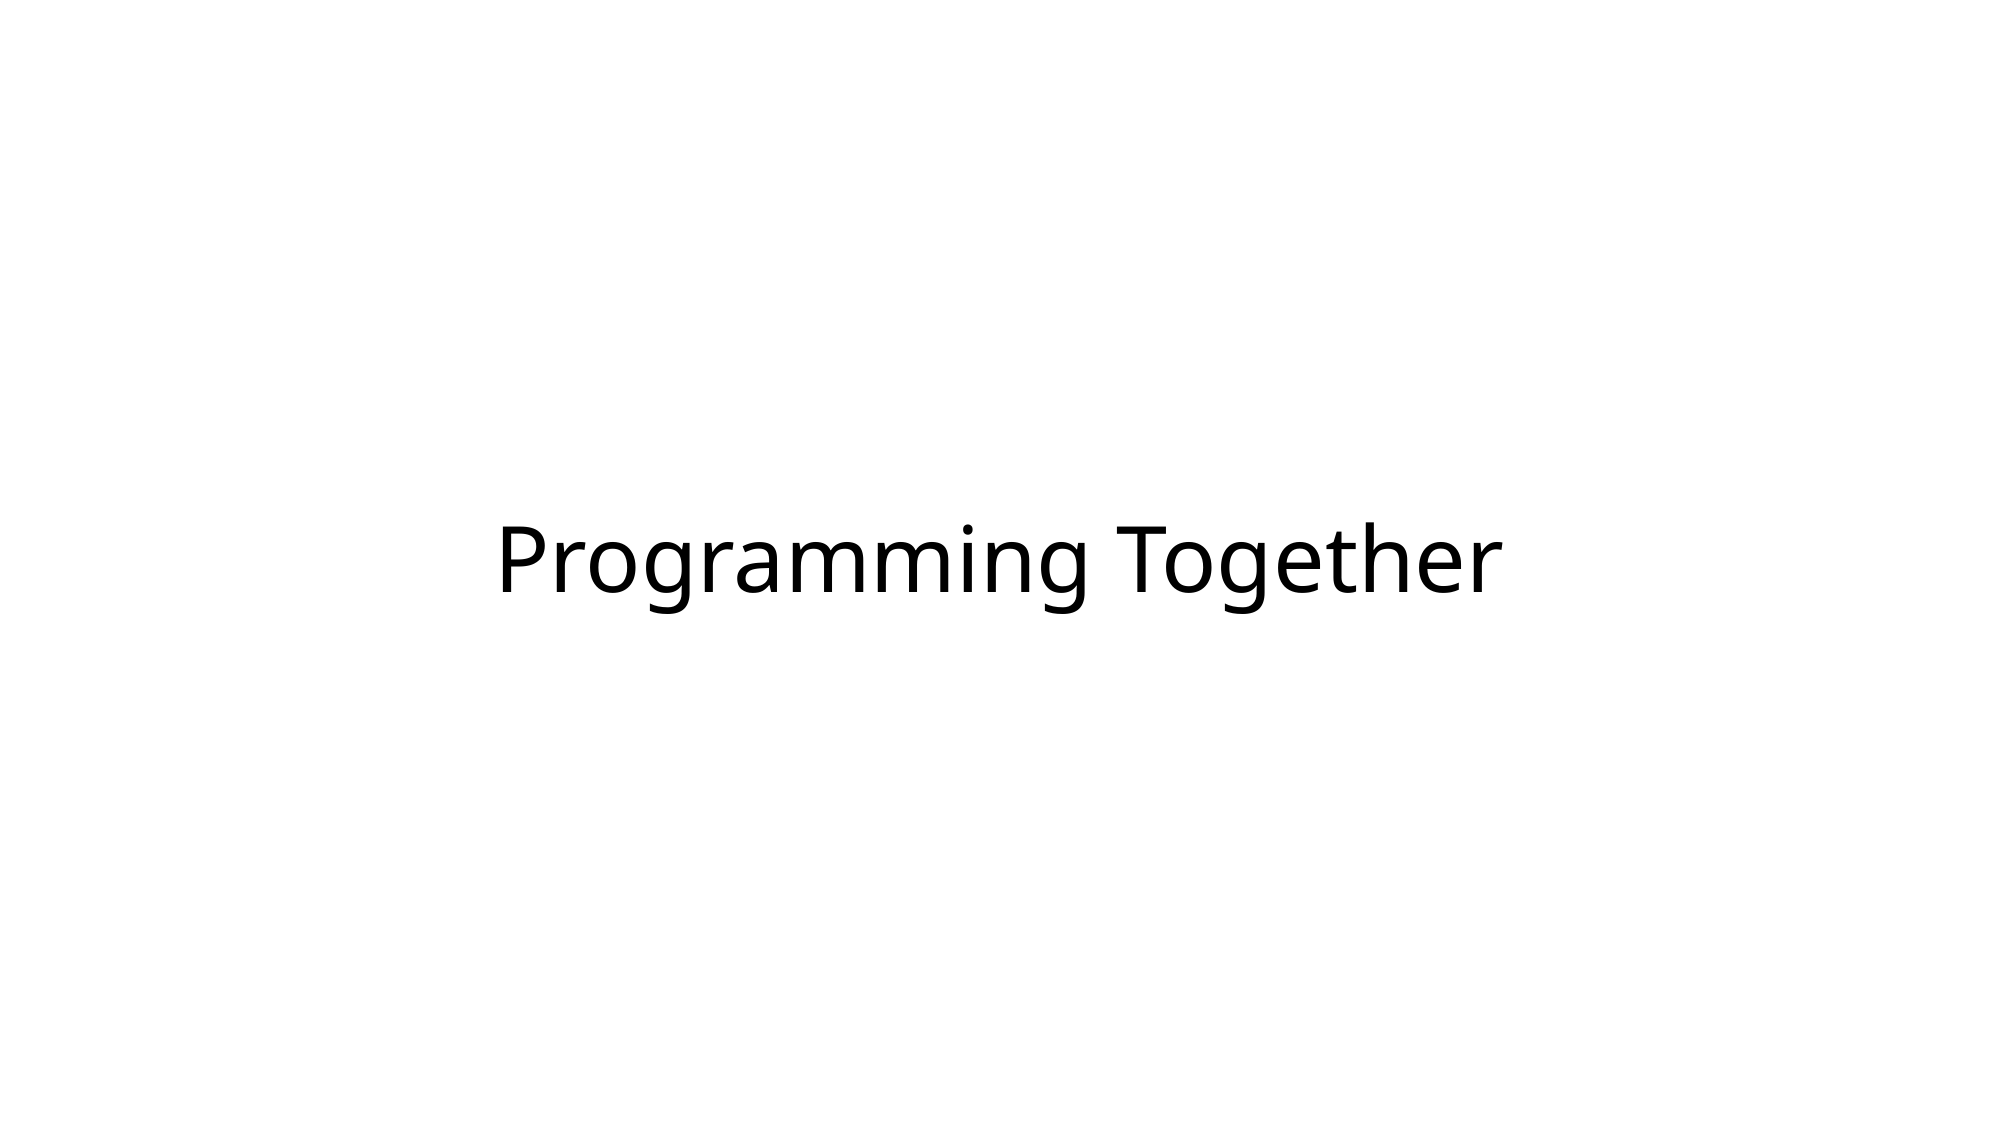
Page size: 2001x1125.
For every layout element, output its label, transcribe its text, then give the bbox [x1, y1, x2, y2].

list Programming Together [137, 503, 1863, 622]
